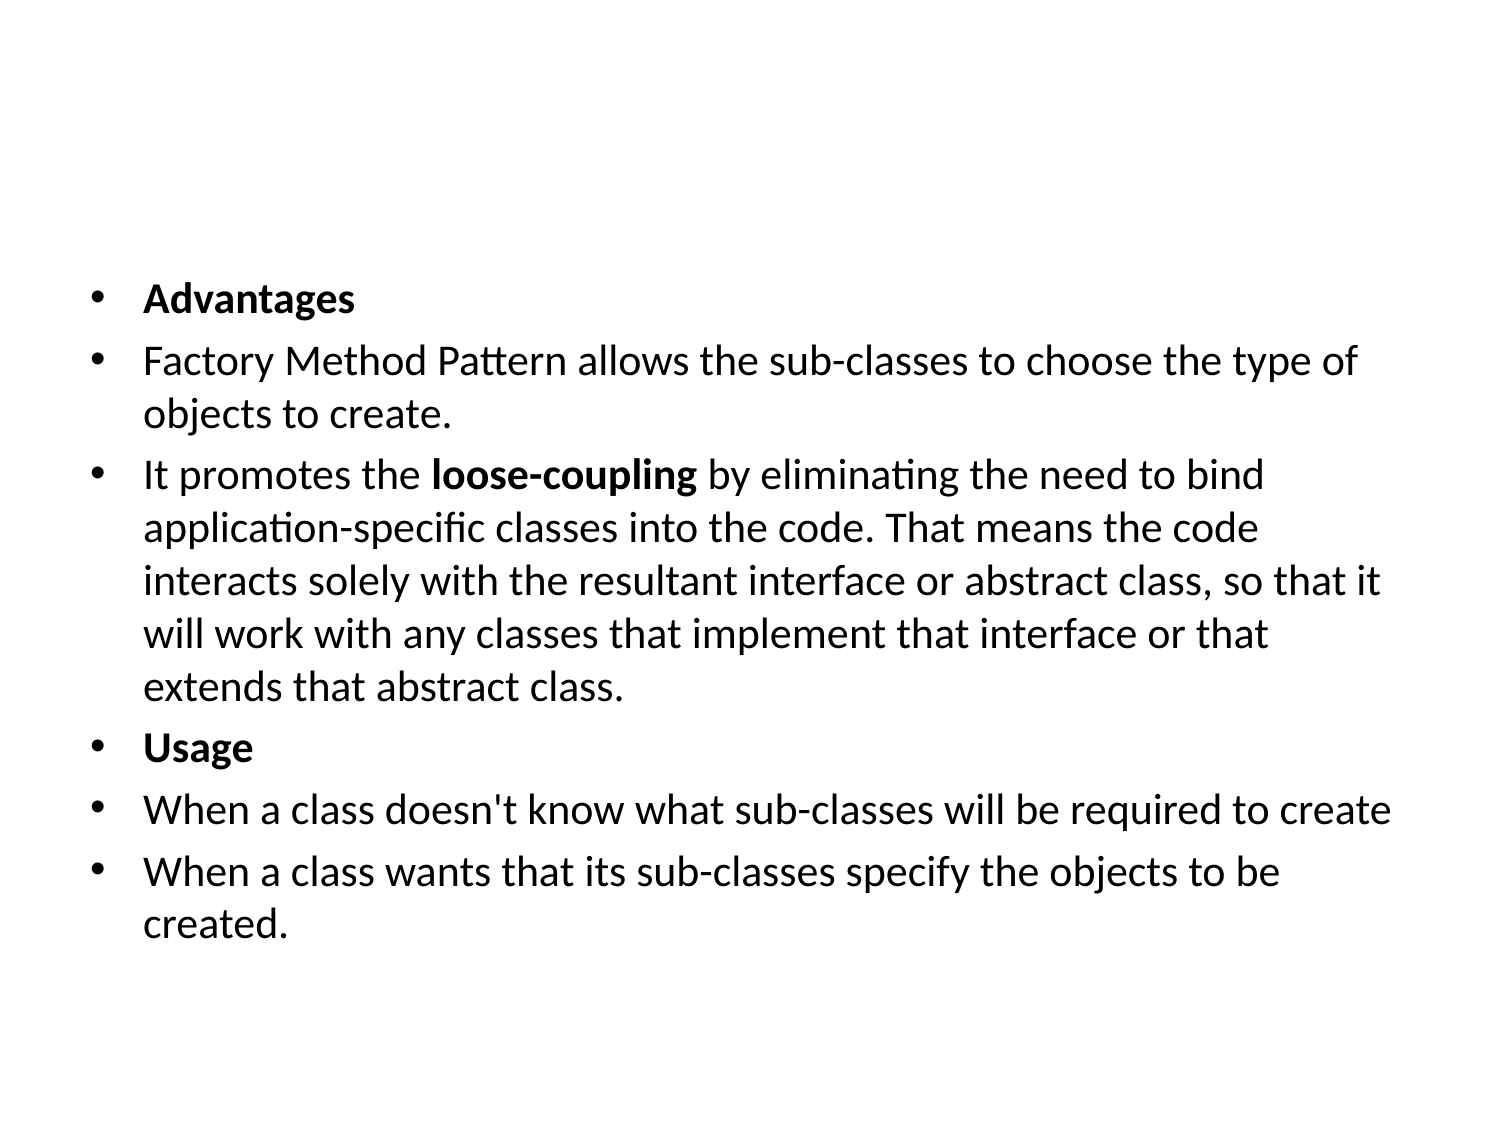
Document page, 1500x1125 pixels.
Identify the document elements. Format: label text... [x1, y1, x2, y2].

list Advantages Factory Method Pattern allows the sub-classes to choose the type of objects to create. It promotes the loose-coupling by eliminating the need to bind application-specific classes into the code. That means the code interacts solely with the resultant interface or abstract class, so that it will work with any classes that implement that interface or that extends that abstract class. Usage When a class doesn't know what sub-classes will be required to create When a class wants that its sub-classes specify the objects to be created. [75, 262, 1425, 1005]
